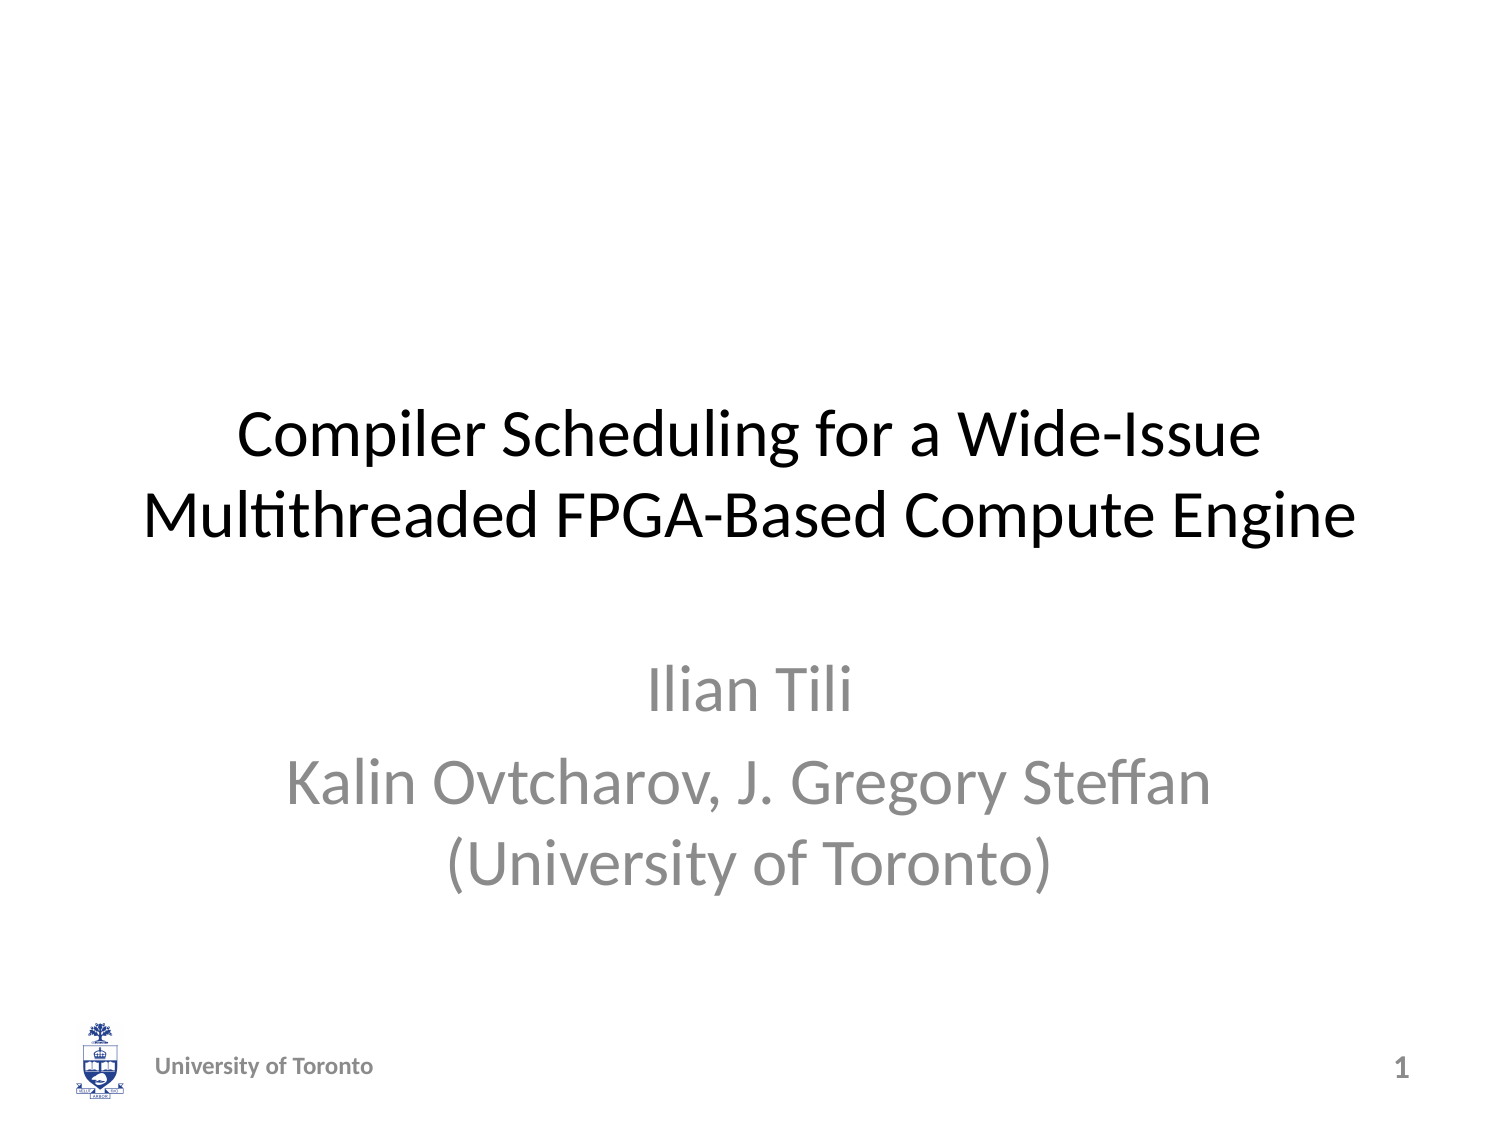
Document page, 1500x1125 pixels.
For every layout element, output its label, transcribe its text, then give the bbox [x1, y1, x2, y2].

slide_number 1 [1074, 1035, 1425, 1095]
footer University of Toronto [26, 1034, 502, 1094]
picture [76, 1094, 124, 1099]
title Compiler Scheduling for a Wide-Issue Multithreaded FPGA-Based Compute Engine [112, 349, 1388, 591]
picture [76, 1023, 124, 1034]
subtitle Ilian Tili Kalin Ovtcharov, J. Gregory Steffan (University of Toronto) [225, 637, 1275, 925]
